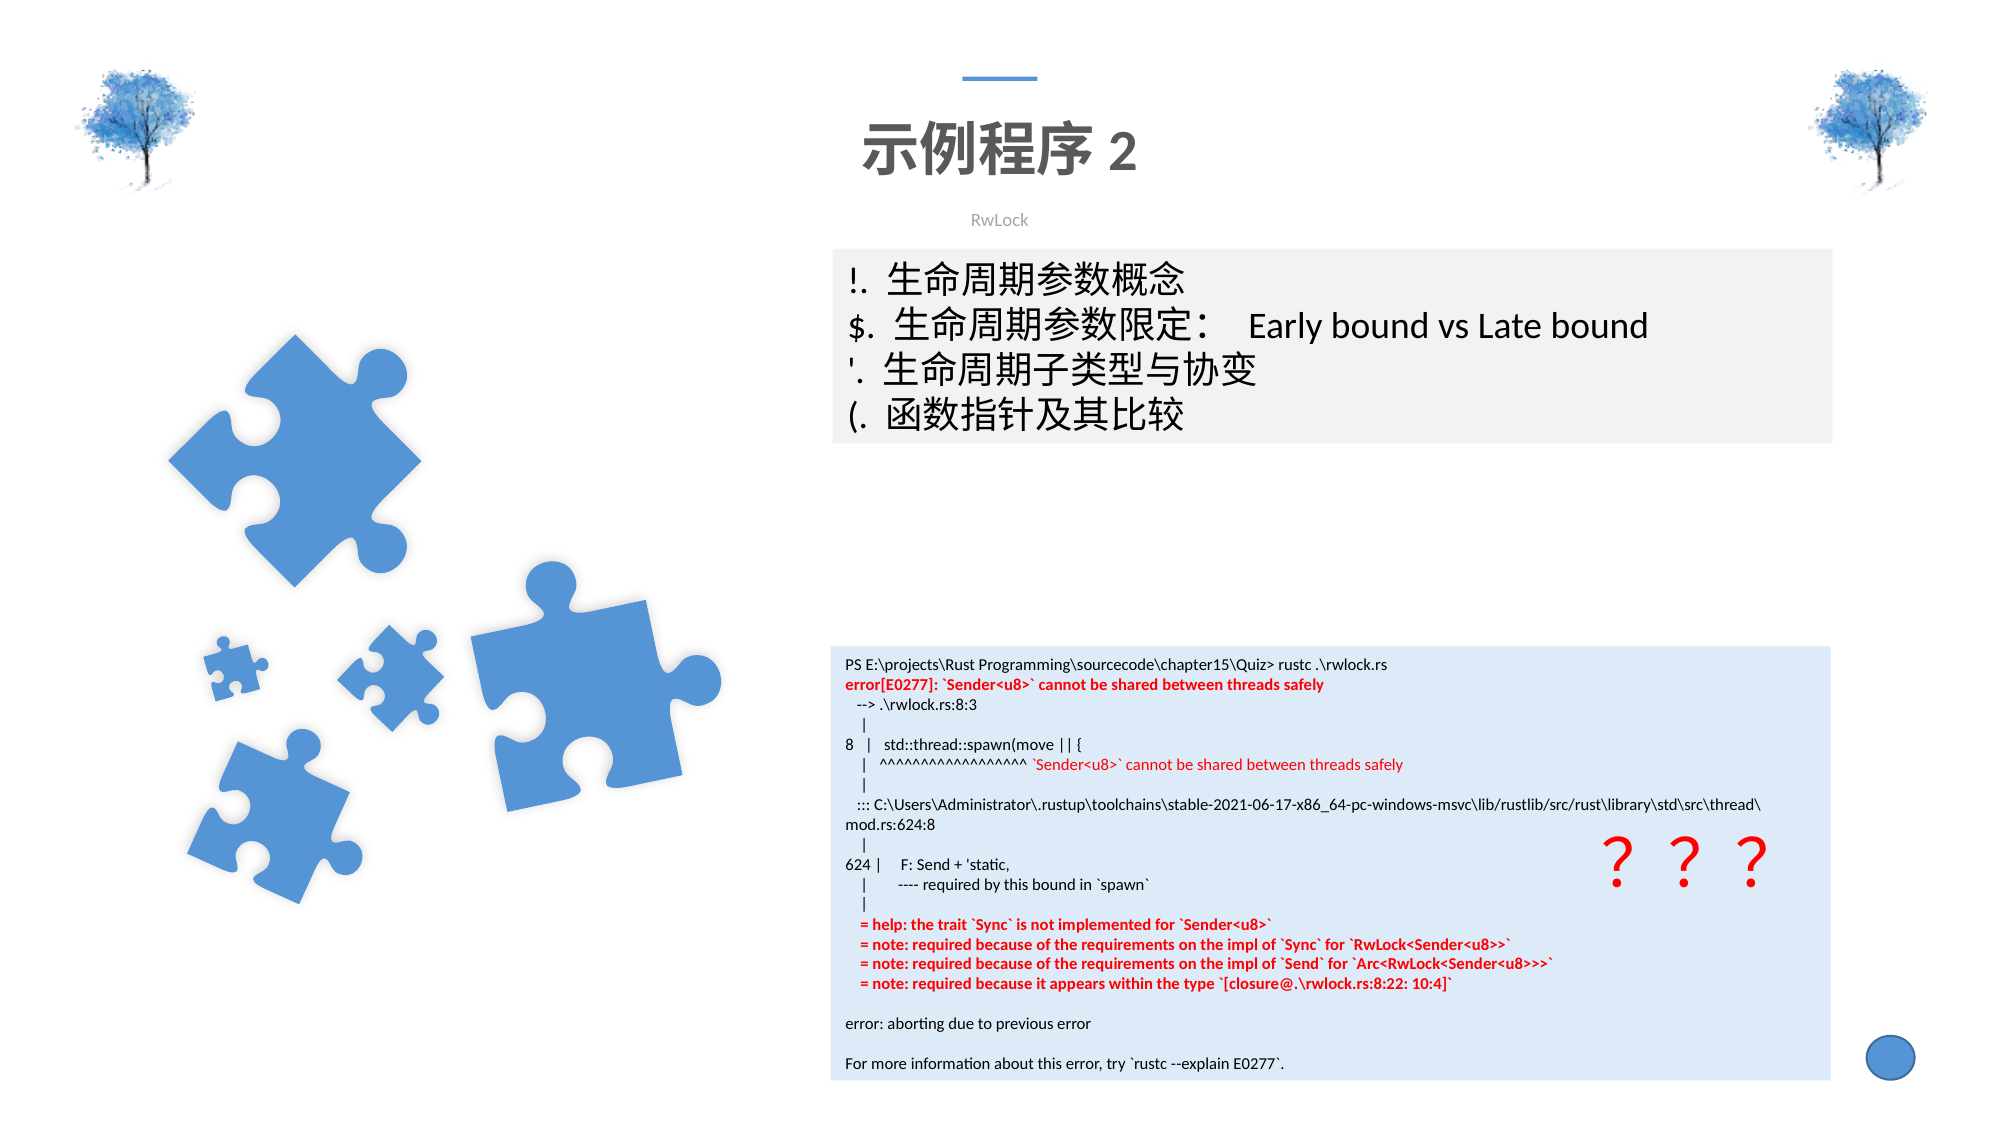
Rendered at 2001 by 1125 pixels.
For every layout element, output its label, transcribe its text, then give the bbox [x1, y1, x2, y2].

text_box [961, 76, 1038, 82]
text_box [337, 624, 445, 732]
text_box 示例程序2 [846, 104, 1153, 190]
text_box [187, 728, 363, 905]
text_box !. ⽣命周期参数概念 $. ⽣命周期参数限定： Early bound vs Late bound '. ⽣命周期⼦类型与协变 (. 函数指针及其⽐较 [832, 248, 1833, 444]
picture [1804, 59, 1928, 199]
text_box [168, 334, 422, 588]
text_box ？？？ [1587, 812, 1774, 908]
text_box [470, 561, 722, 812]
text_box PS E:\projects\Rust Programming\sourcecode\chapter15\Quiz> rustc .\rwlock.rs error[E0277]: `Sender<u8>` cannot be shared between threads safely --> .\rwlock.rs:8:3 | 8 | std::thread::spawn(move || { | ^^^^^^^^^^^^^^^^^^ `Sender<u8>` cannot be shared between threads safely | ::: C:\Users\Administrator\.rustup\toolchains\stable-2021-06-17-x86_64-pc-windows-msvc\lib/rustlib/src/rust\library\std\src\thread\mod.rs:624:8 | 624 | F: Send + 'static, | ---- required by this bound in `spawn` | = help: the trait `Sync` is not implemented for `Sender<u8>` = note: required because of the requirements on the impl of `Sync` for `RwLock<Sender<u8>>` = note: required because of the requirements on the impl of `Send` for `Arc<RwLock<Sender<u8>>>` = note: required because it appears within the type `[closure@.\rwlock.rs:8:22: 10:4]` error: aborting due to previous error For more information about this error, try `rustc --explain E0277`. [830, 646, 1831, 1081]
text_box RwLock [956, 199, 1044, 237]
picture [71, 59, 196, 199]
text_box [203, 636, 269, 702]
